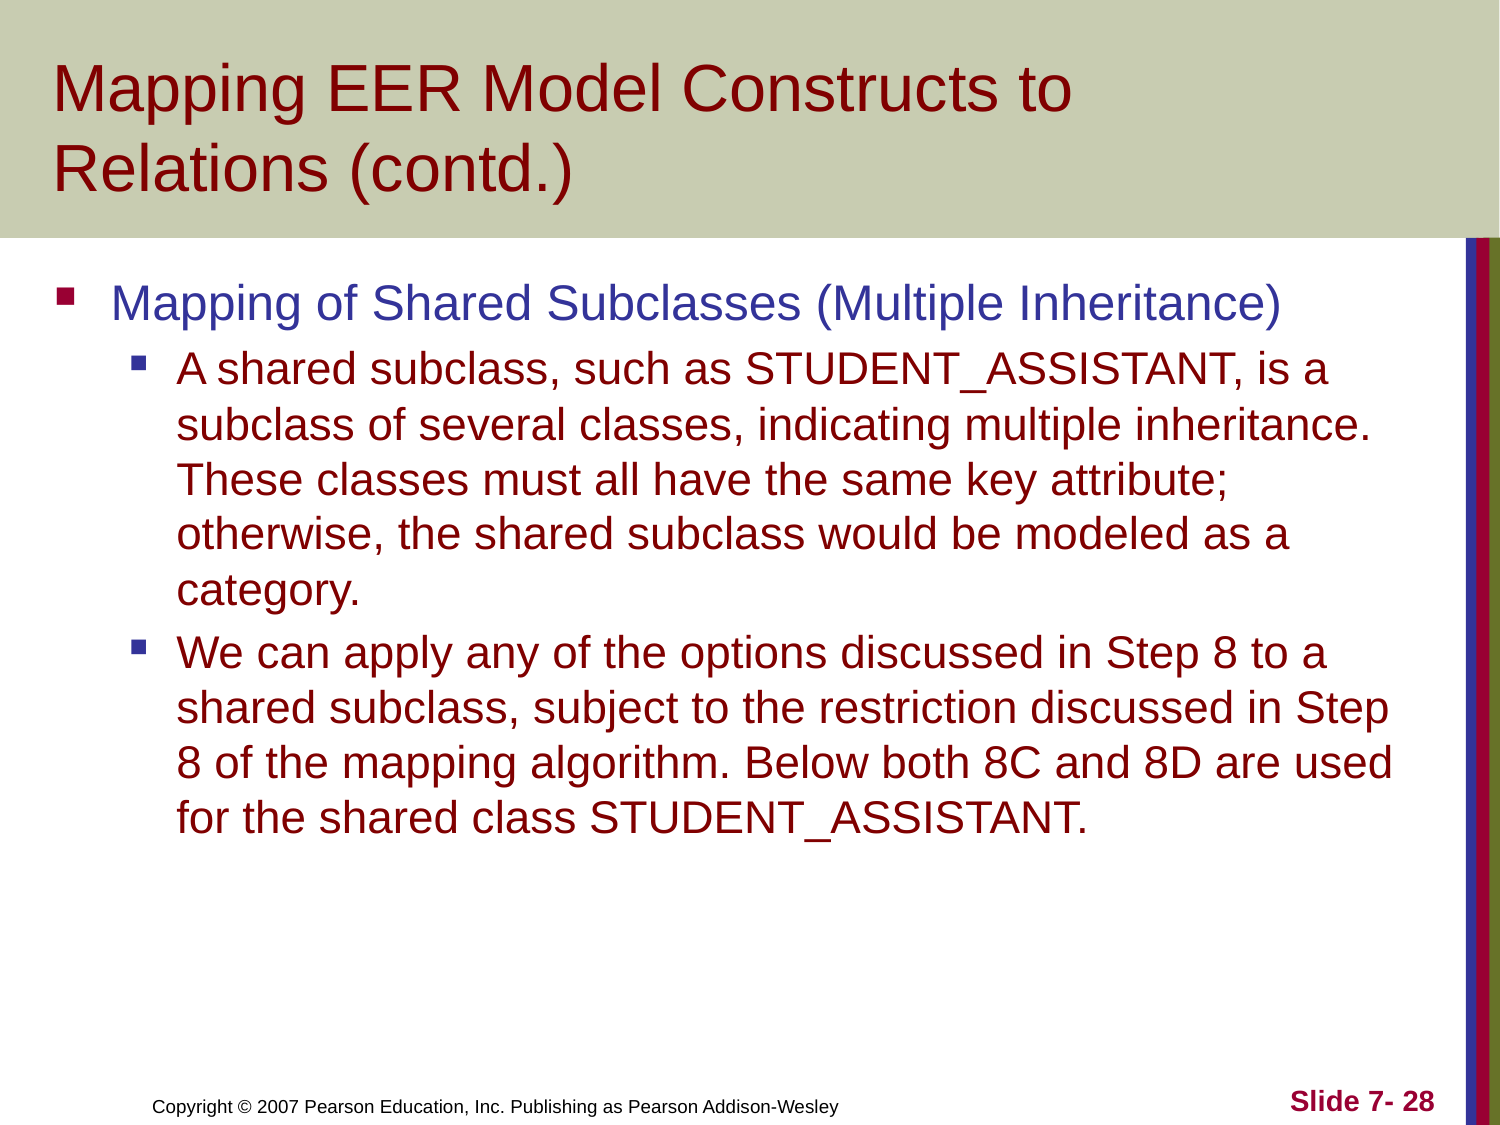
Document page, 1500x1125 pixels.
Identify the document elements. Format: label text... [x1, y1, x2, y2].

slide_number Slide 7- 28 [1137, 1050, 1450, 1125]
title Mapping EER Model Constructs to Relations (contd.) [37, 49, 1317, 213]
list Mapping of Shared Subclasses (Multiple Inheritance) A shared subclass, such as STUDENT_ASSISTANT, is a subclass of several classes, indicating multiple inheritance. These classes must all have the same key attribute; otherwise, the shared subclass would be modeled as a category. We can apply any of the options discussed in Step 8 to a shared subclass, subject to the restriction discussed in Step 8 of the mapping algorithm. Below both 8C and 8D are used for the shared class STUDENT_ASSISTANT. [39, 262, 1400, 1013]
